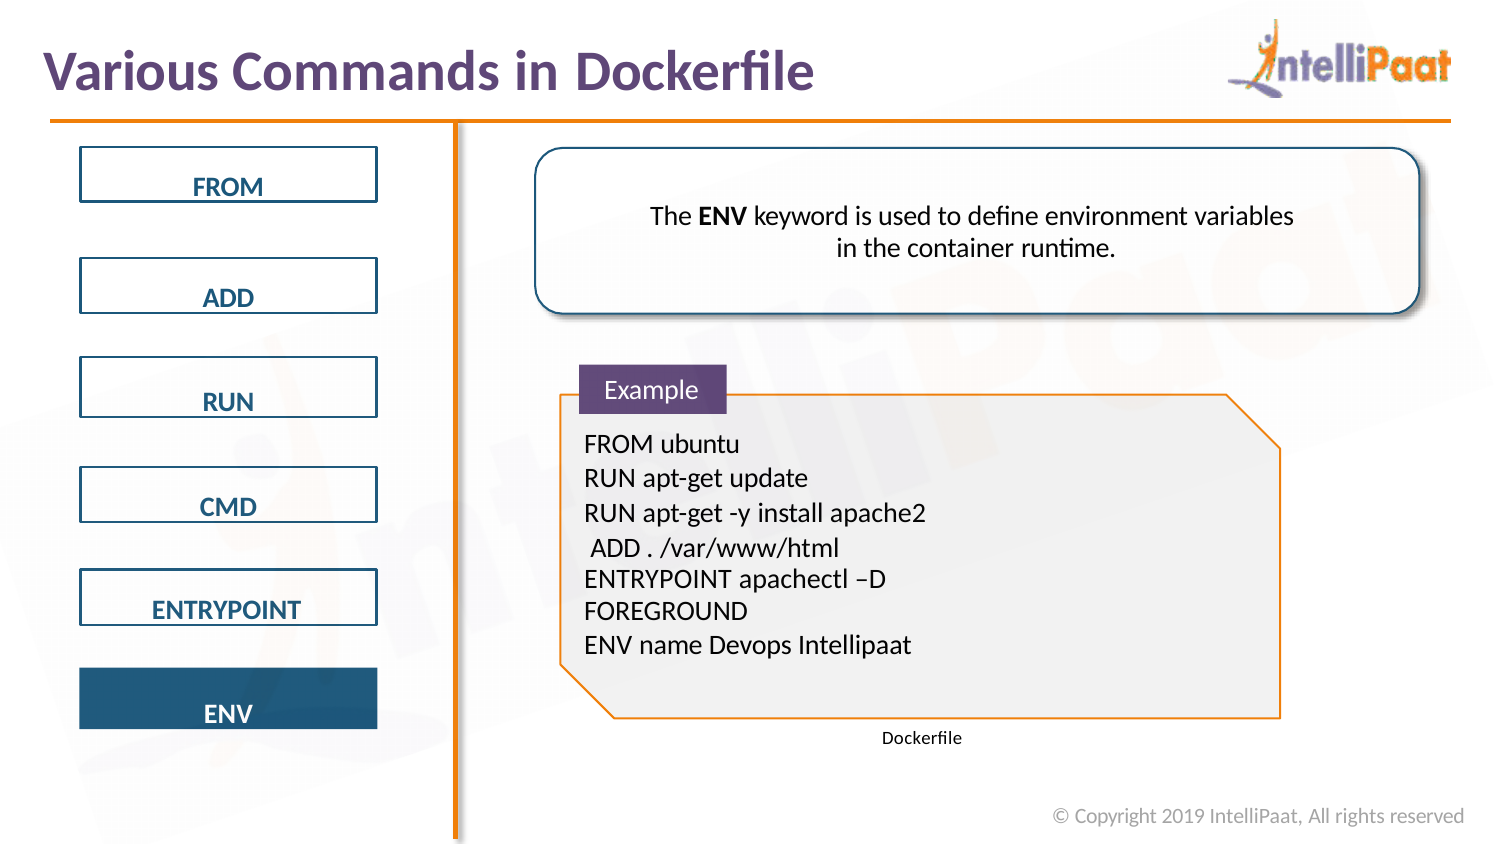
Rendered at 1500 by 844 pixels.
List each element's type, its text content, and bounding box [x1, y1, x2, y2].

footer © Copyright 2019 IntelliPaat, All rights reserved [1049, 804, 1478, 844]
text_box [0, 0, 1494, 844]
